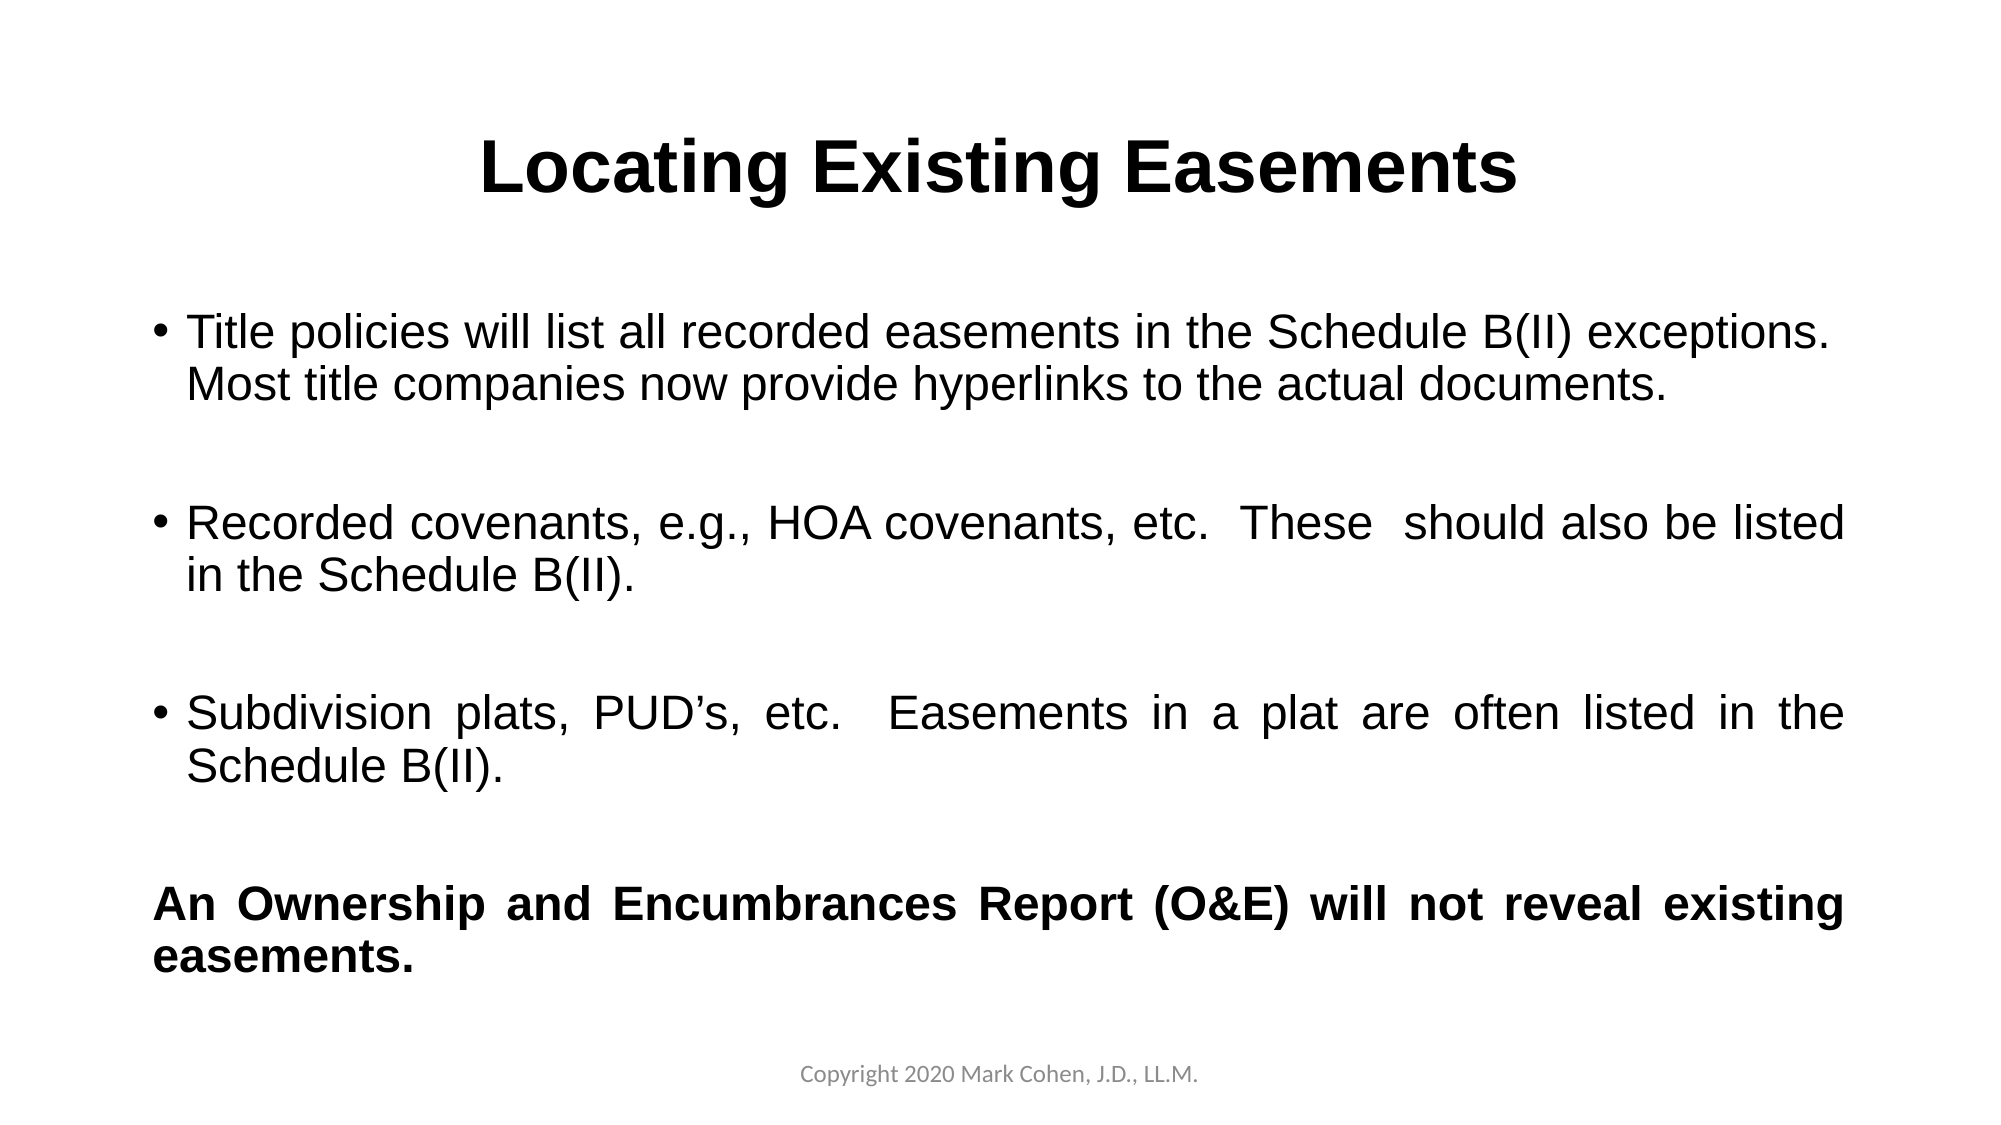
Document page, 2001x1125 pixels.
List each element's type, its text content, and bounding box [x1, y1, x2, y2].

list Title policies will list all recorded easements in the Schedule B(II) exceptions. Most title companies now provide hyperlinks to the actual documents. Recorded covenants, e.g., HOA covenants, etc. These should also be listed in the Schedule B(II). Subdivision plats, PUD’s, etc. Easements in a plat are often listed in the Schedule B(II). An Ownership and Encumbrances Report (O&E) will not reveal existing easements. [137, 299, 1863, 1014]
footer Copyright 2020 Mark Cohen, J.D., LL.M. [662, 1042, 1338, 1103]
title Locating Existing Easements [137, 59, 1863, 278]
